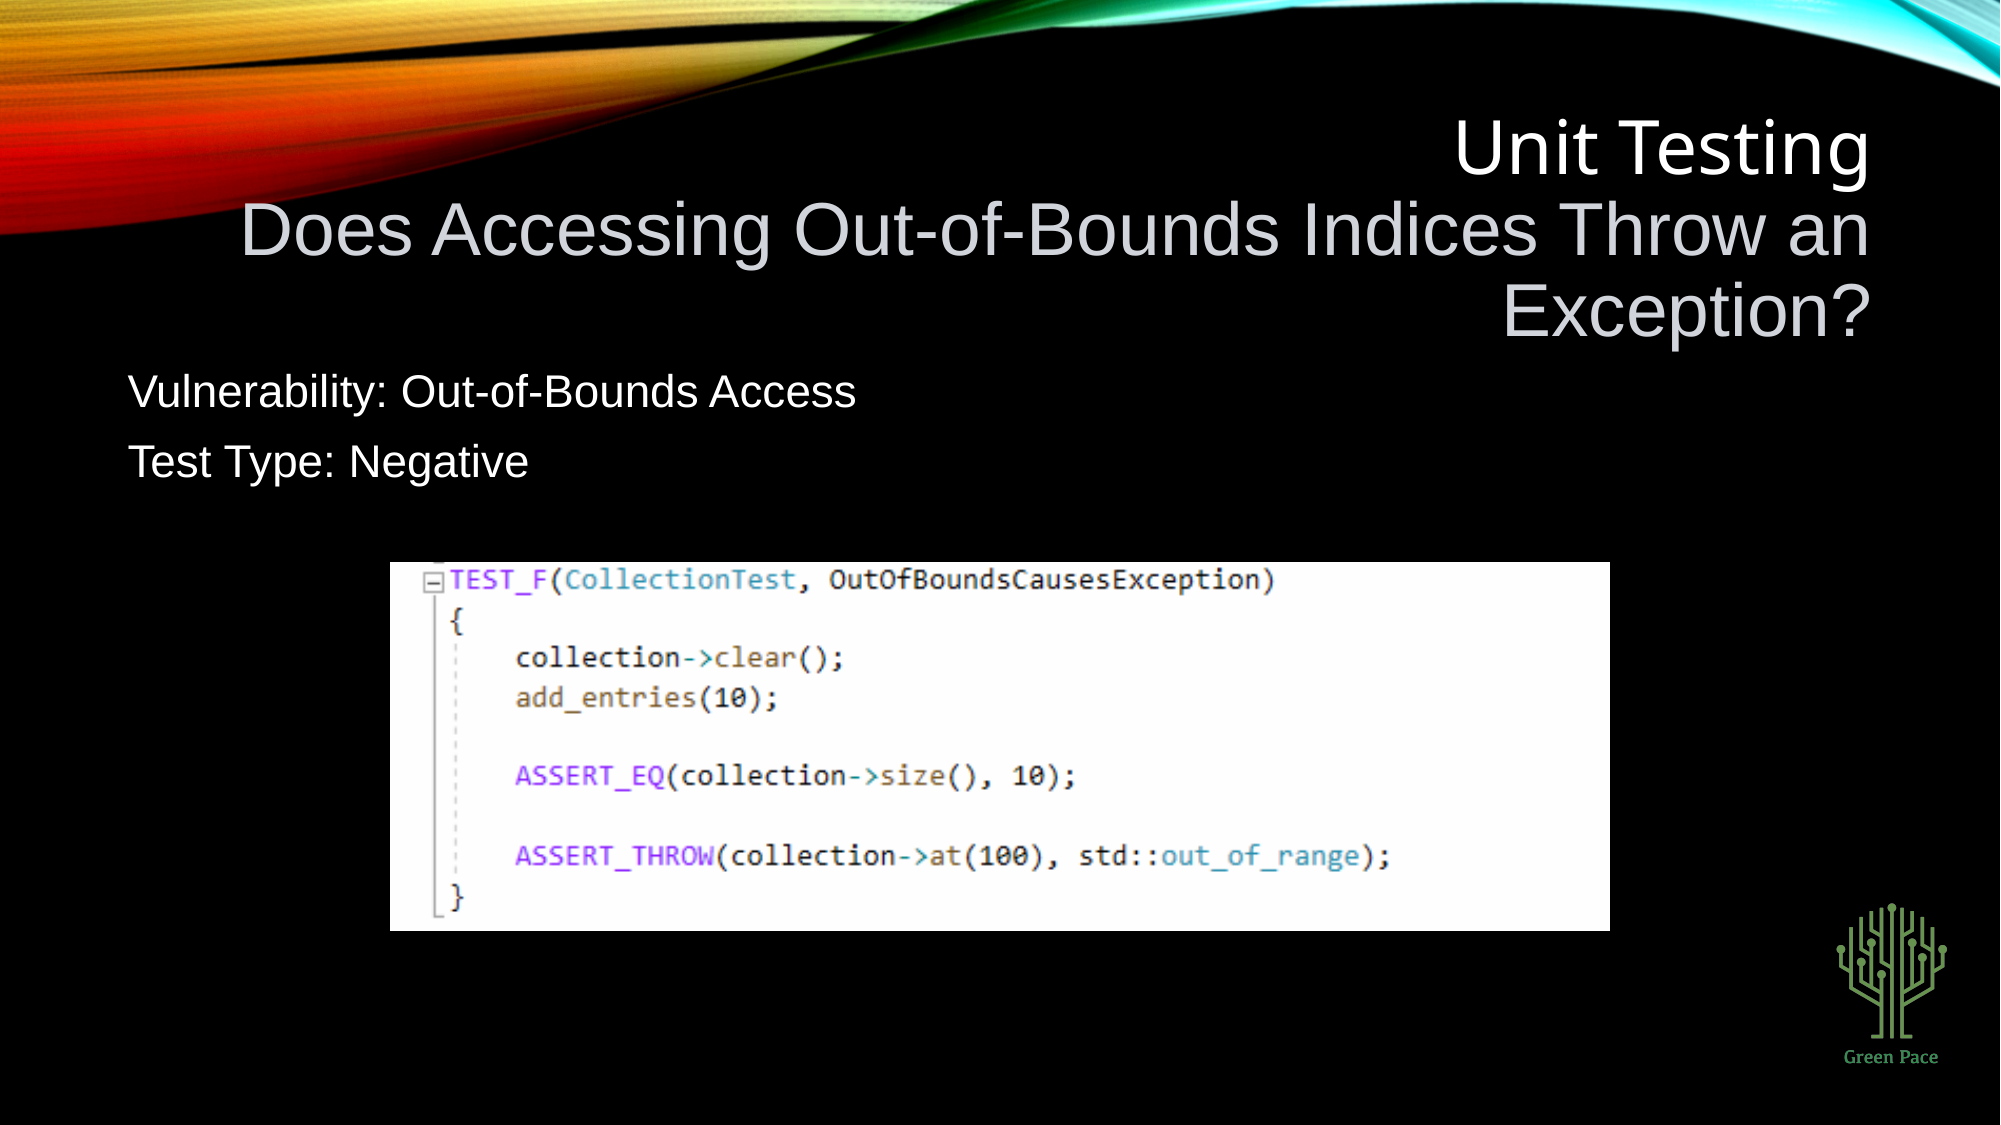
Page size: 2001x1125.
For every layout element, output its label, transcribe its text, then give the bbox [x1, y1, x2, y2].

picture [1817, 892, 1964, 1082]
title Unit Testing Does Accessing Out-of-Bounds Indices Throw an Exception? [0, 125, 1888, 338]
picture [0, 0, 2000, 237]
picture [390, 562, 1610, 932]
list Vulnerability: Out-of-Bounds Access Test Type: Negative [112, 360, 1888, 1021]
